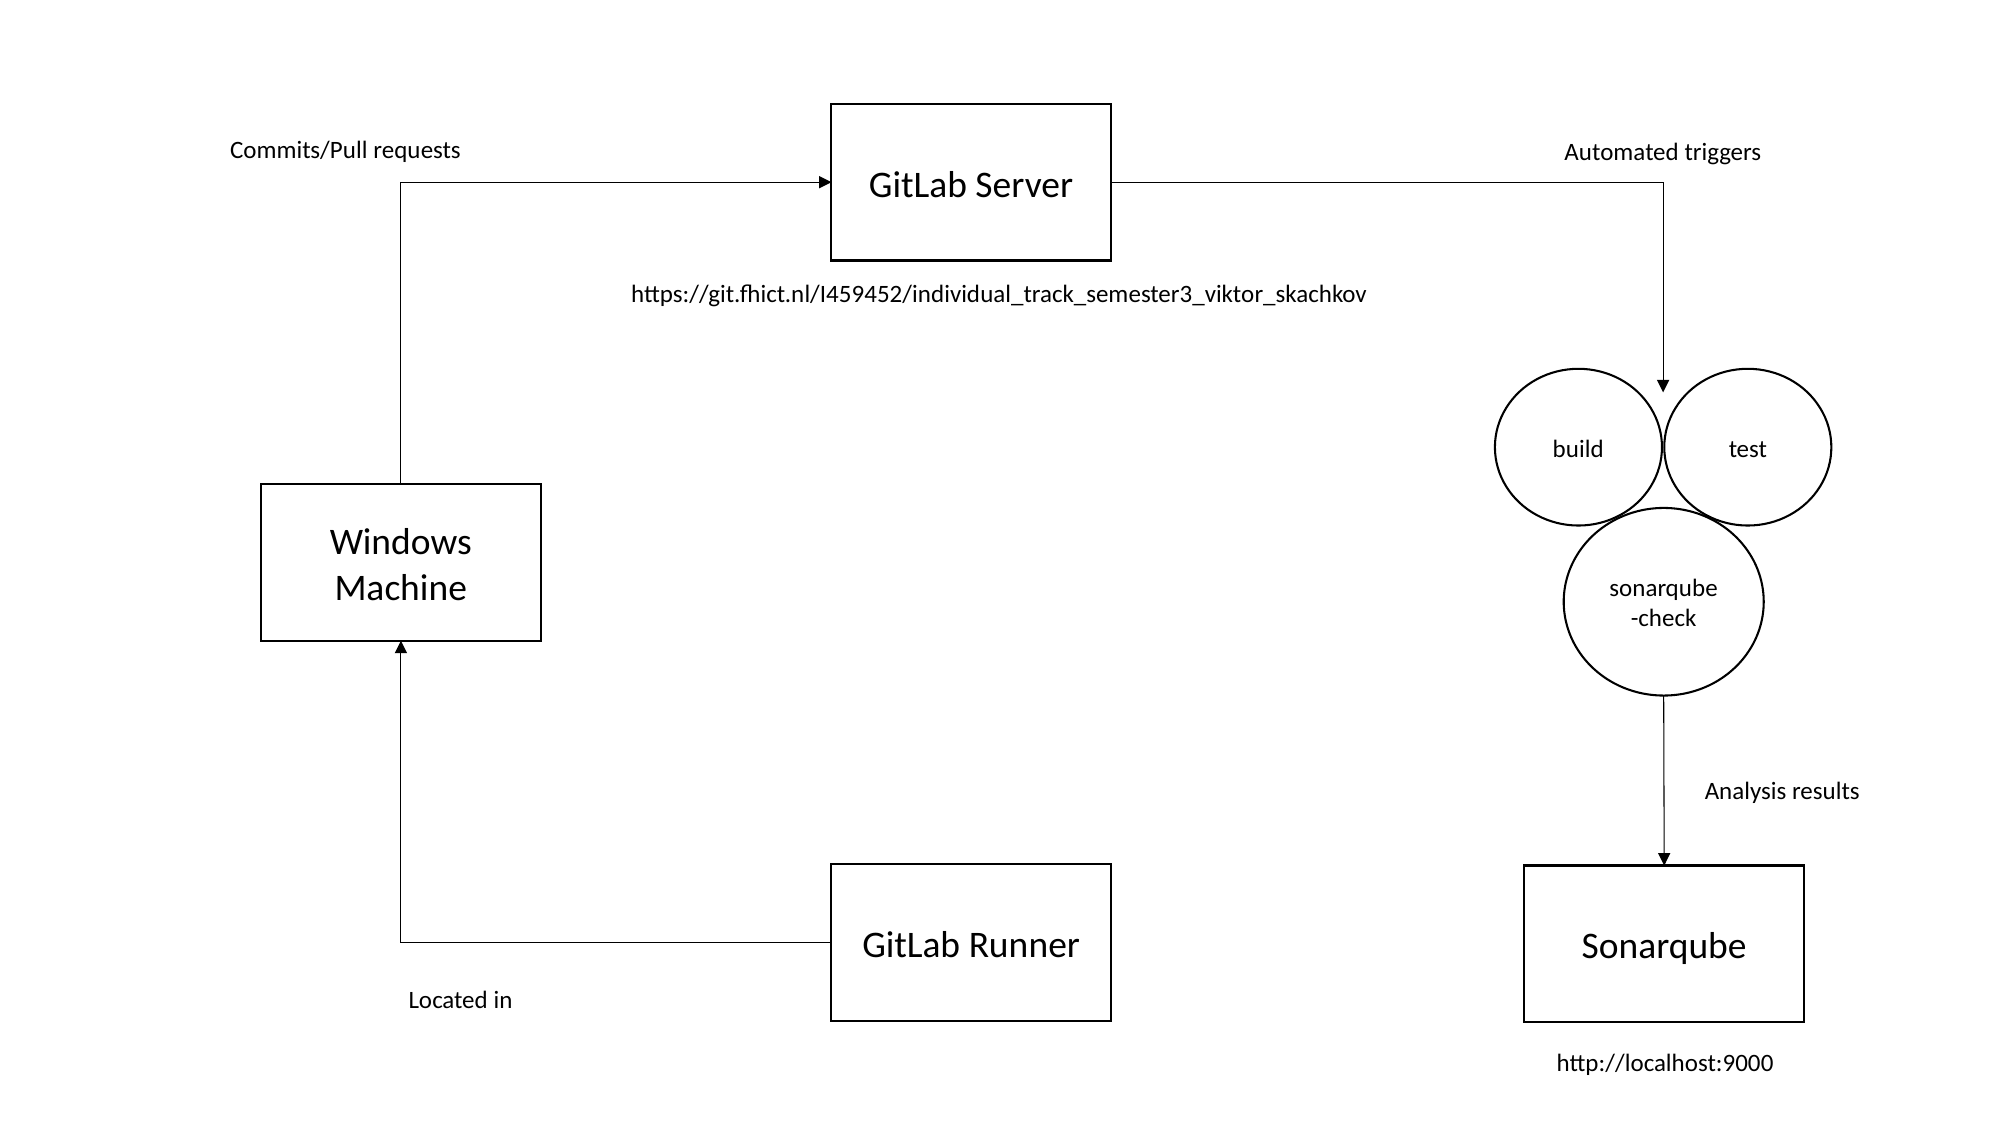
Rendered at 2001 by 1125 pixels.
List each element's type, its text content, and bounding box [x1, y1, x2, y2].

text_box Located in [393, 975, 528, 1021]
text_box GitLab Server [830, 103, 1112, 262]
text_box test [1663, 367, 1833, 527]
text_box Windows Machine [260, 483, 542, 642]
text_box Automated triggers [1549, 128, 1777, 173]
text_box Sonarqube [1523, 864, 1805, 1023]
text_box sonarqube-check [1562, 506, 1765, 697]
text_box build [1493, 367, 1663, 527]
text_box GitLab Runner [830, 863, 1112, 1022]
text_box http://localhost:9000 [1541, 1038, 1789, 1084]
text_box https://git.fhict.nl/I459452/individual_track_semester3_viktor_skachkov [616, 269, 1384, 315]
text_box Commits/Pull requests [215, 126, 477, 172]
text_box Analysis results [1689, 766, 1875, 812]
